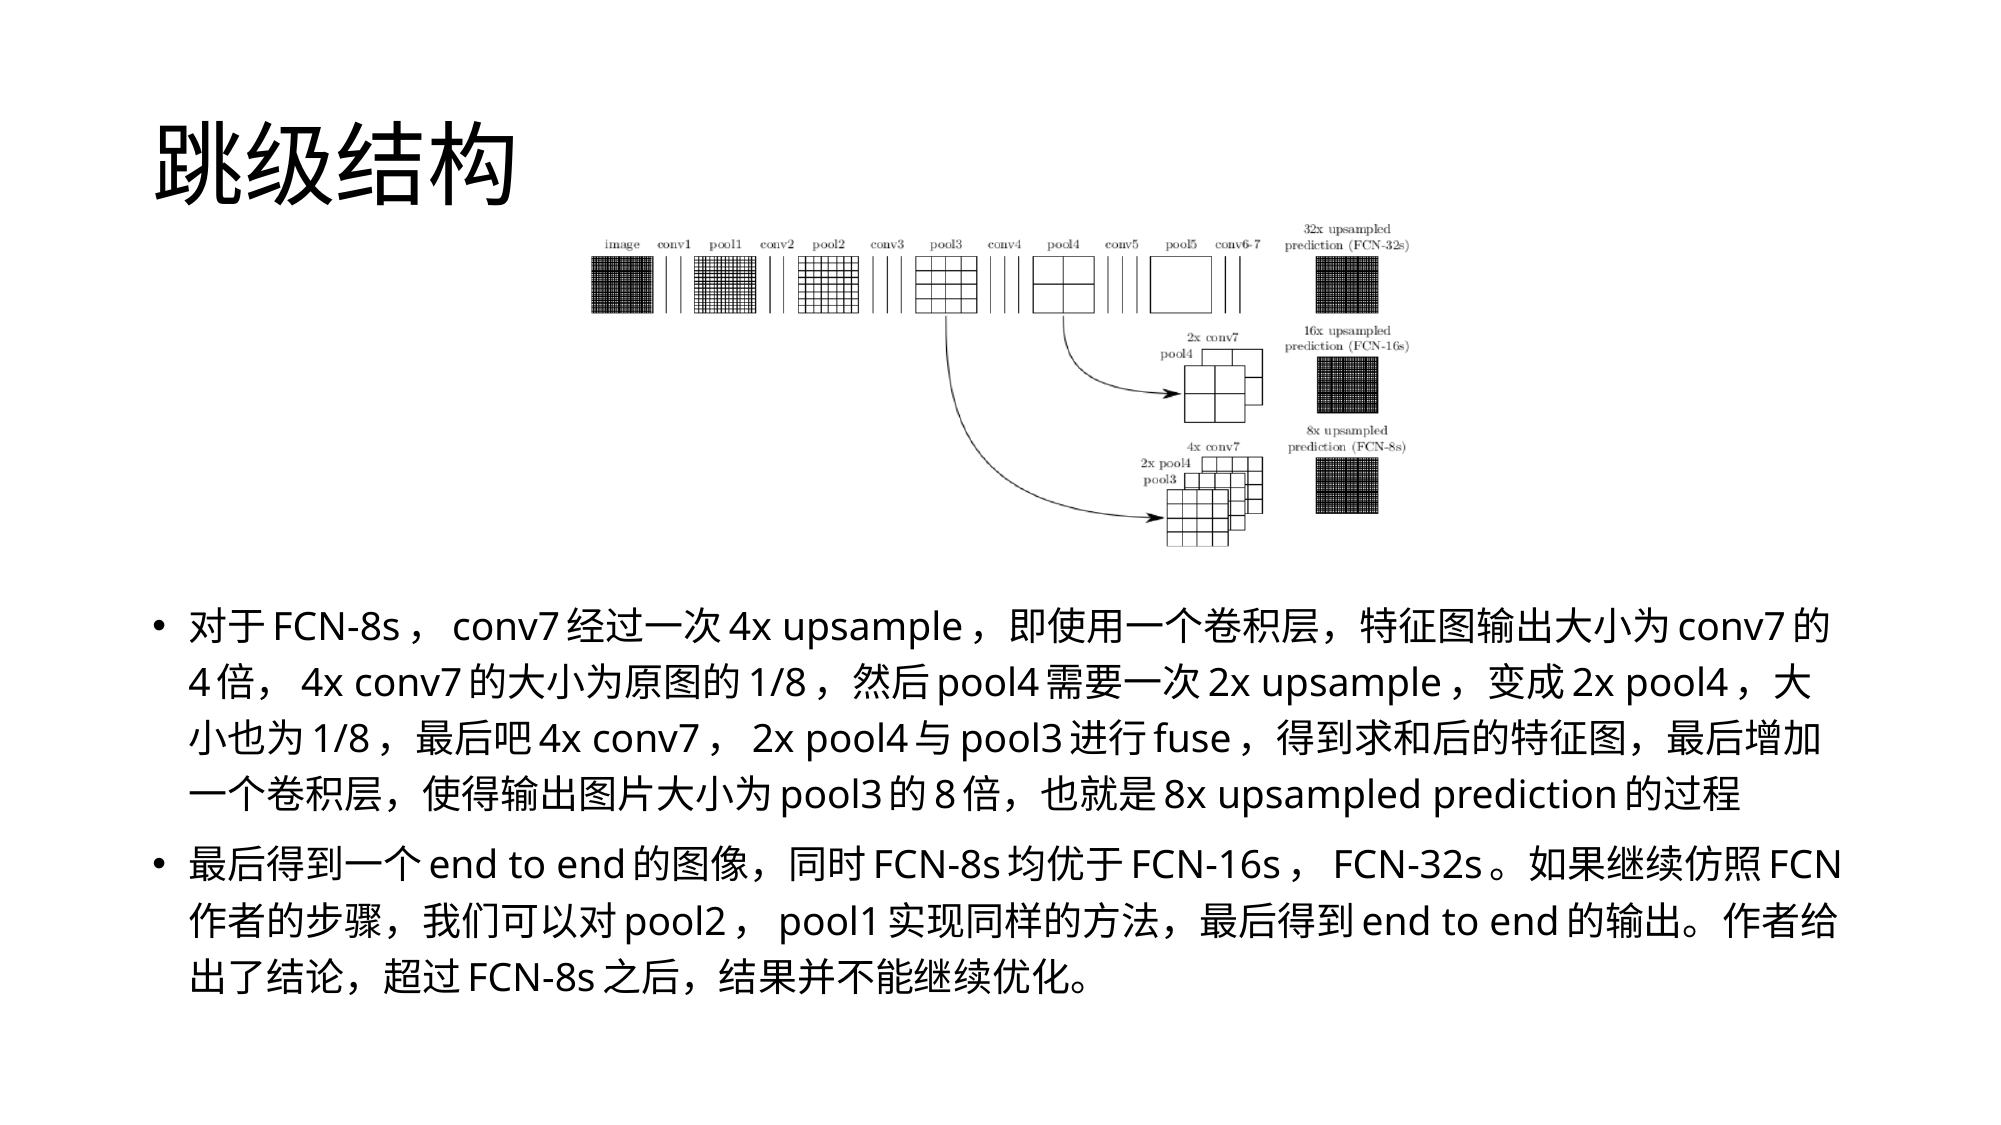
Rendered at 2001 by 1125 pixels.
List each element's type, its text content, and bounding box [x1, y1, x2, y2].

picture [572, 210, 1428, 563]
title 跳级结构 [137, 59, 1863, 278]
list 对于FCN-8s，conv7经过一次4x upsample，即使用一个卷积层，特征图输出大小为conv7的4倍，4x conv7的大小为原图的1/8，然后pool4需要一次2x upsample，变成2x pool4，大小也为1/8，最后吧4x conv7，2x pool4与pool3进行fuse，得到求和后的特征图，最后增加一个卷积层，使得输出图片大小为pool3的8倍，也就是8x upsampled prediction的过程 最后得到一个end to end的图像，同时FCN-8s均优于FCN-16s，FCN-32s。如果继续仿照FCN作者的步骤，我们可以对pool2，pool1实现同样的方法，最后得到end to end的输出。作者给出了结论，超过FCN-8s之后，结果并不能继续优化。 [137, 584, 1863, 1014]
